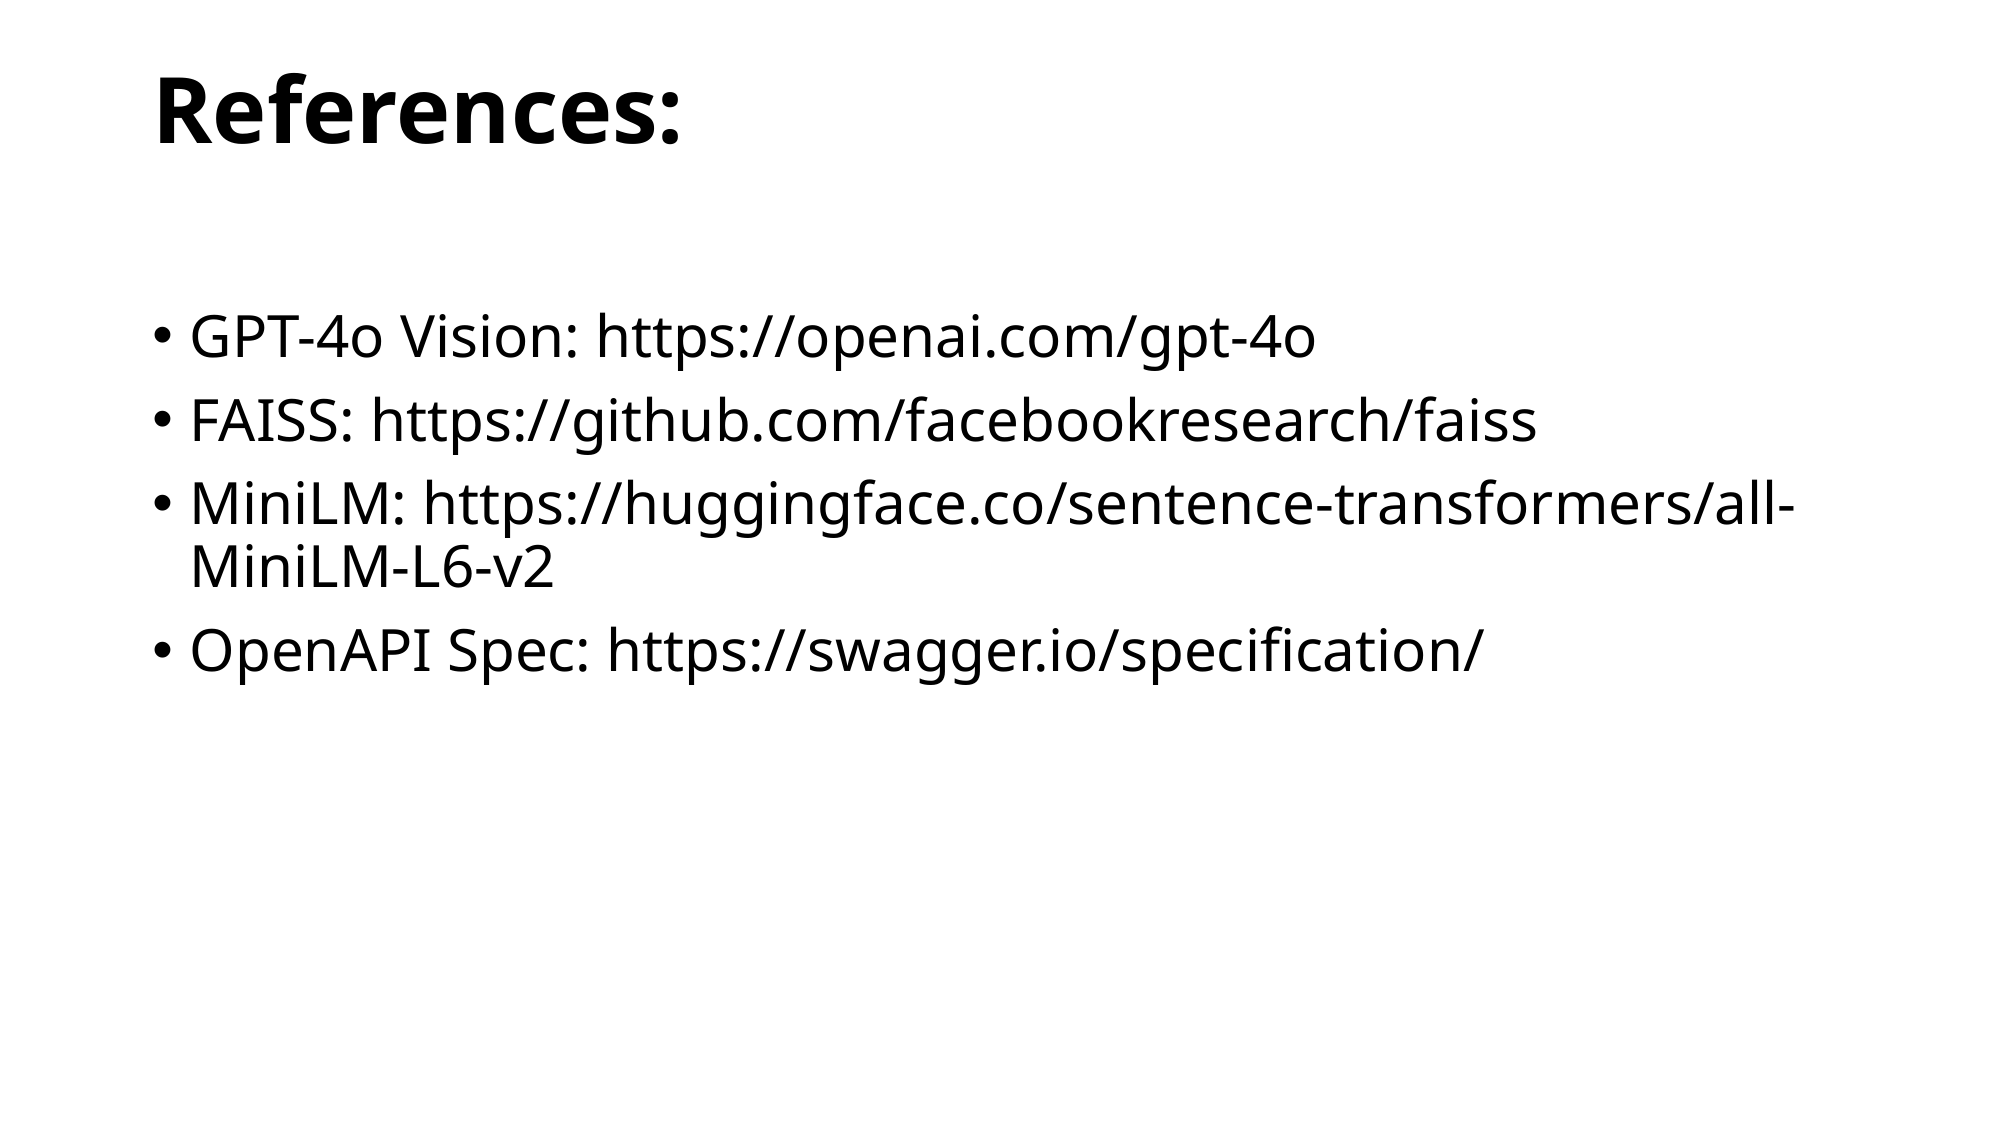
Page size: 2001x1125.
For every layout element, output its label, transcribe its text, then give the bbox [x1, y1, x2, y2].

list GPT-4o Vision: https://openai.com/gpt-4o FAISS: https://github.com/facebookresearch/faiss MiniLM: https://huggingface.co/sentence-transformers/all-MiniLM-L6-v2 OpenAPI Spec: https://swagger.io/specification/ [137, 299, 1863, 1014]
title References: [137, 59, 1863, 278]
